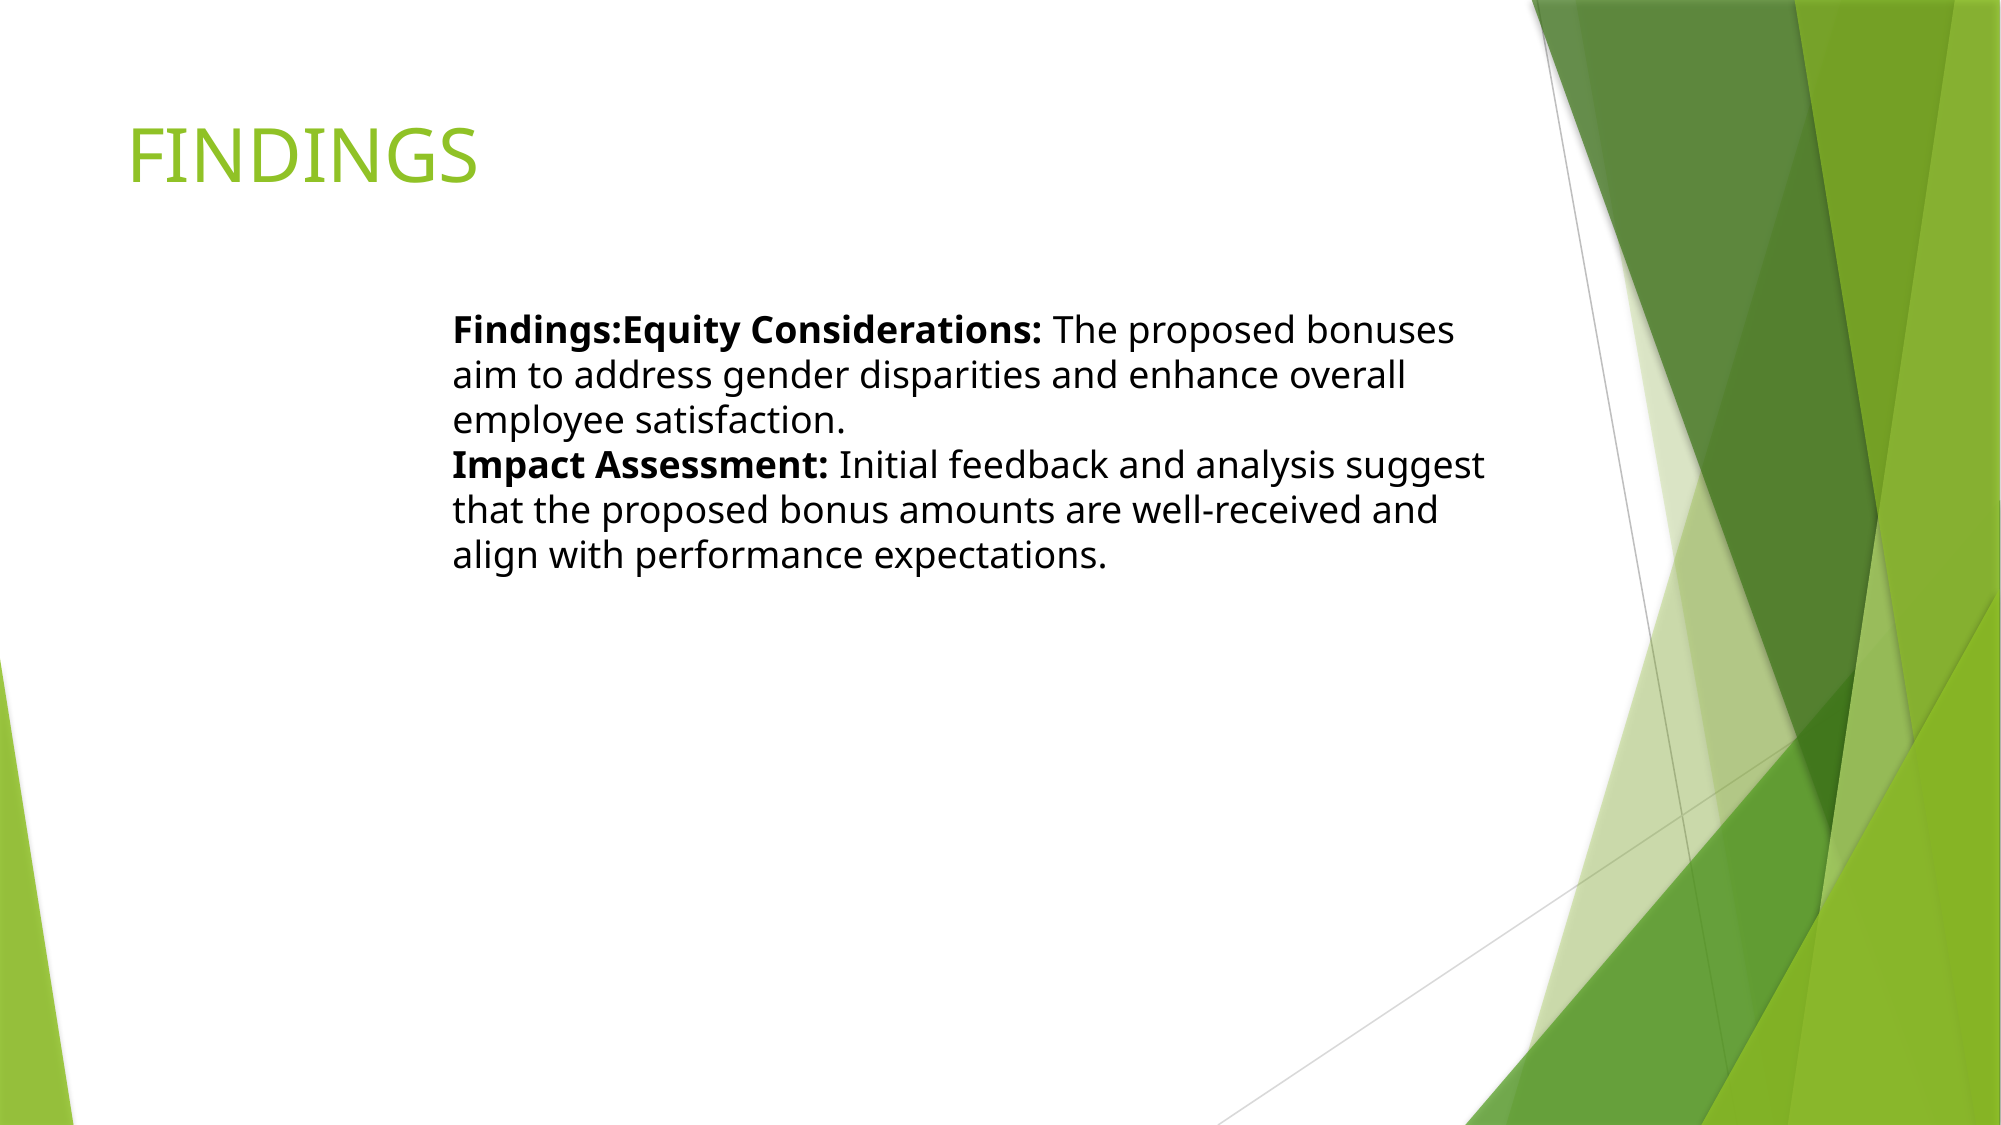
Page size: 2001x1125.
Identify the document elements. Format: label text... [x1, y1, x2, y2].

title FINDINGS [111, 99, 1522, 317]
text_box Findings:Equity Considerations: The proposed bonuses aim to address gender disparities and enhance overall employee satisfaction. Impact Assessment: Initial feedback and analysis suggest that the proposed bonus amounts are well-received and align with performance expectations. [437, 298, 1513, 584]
